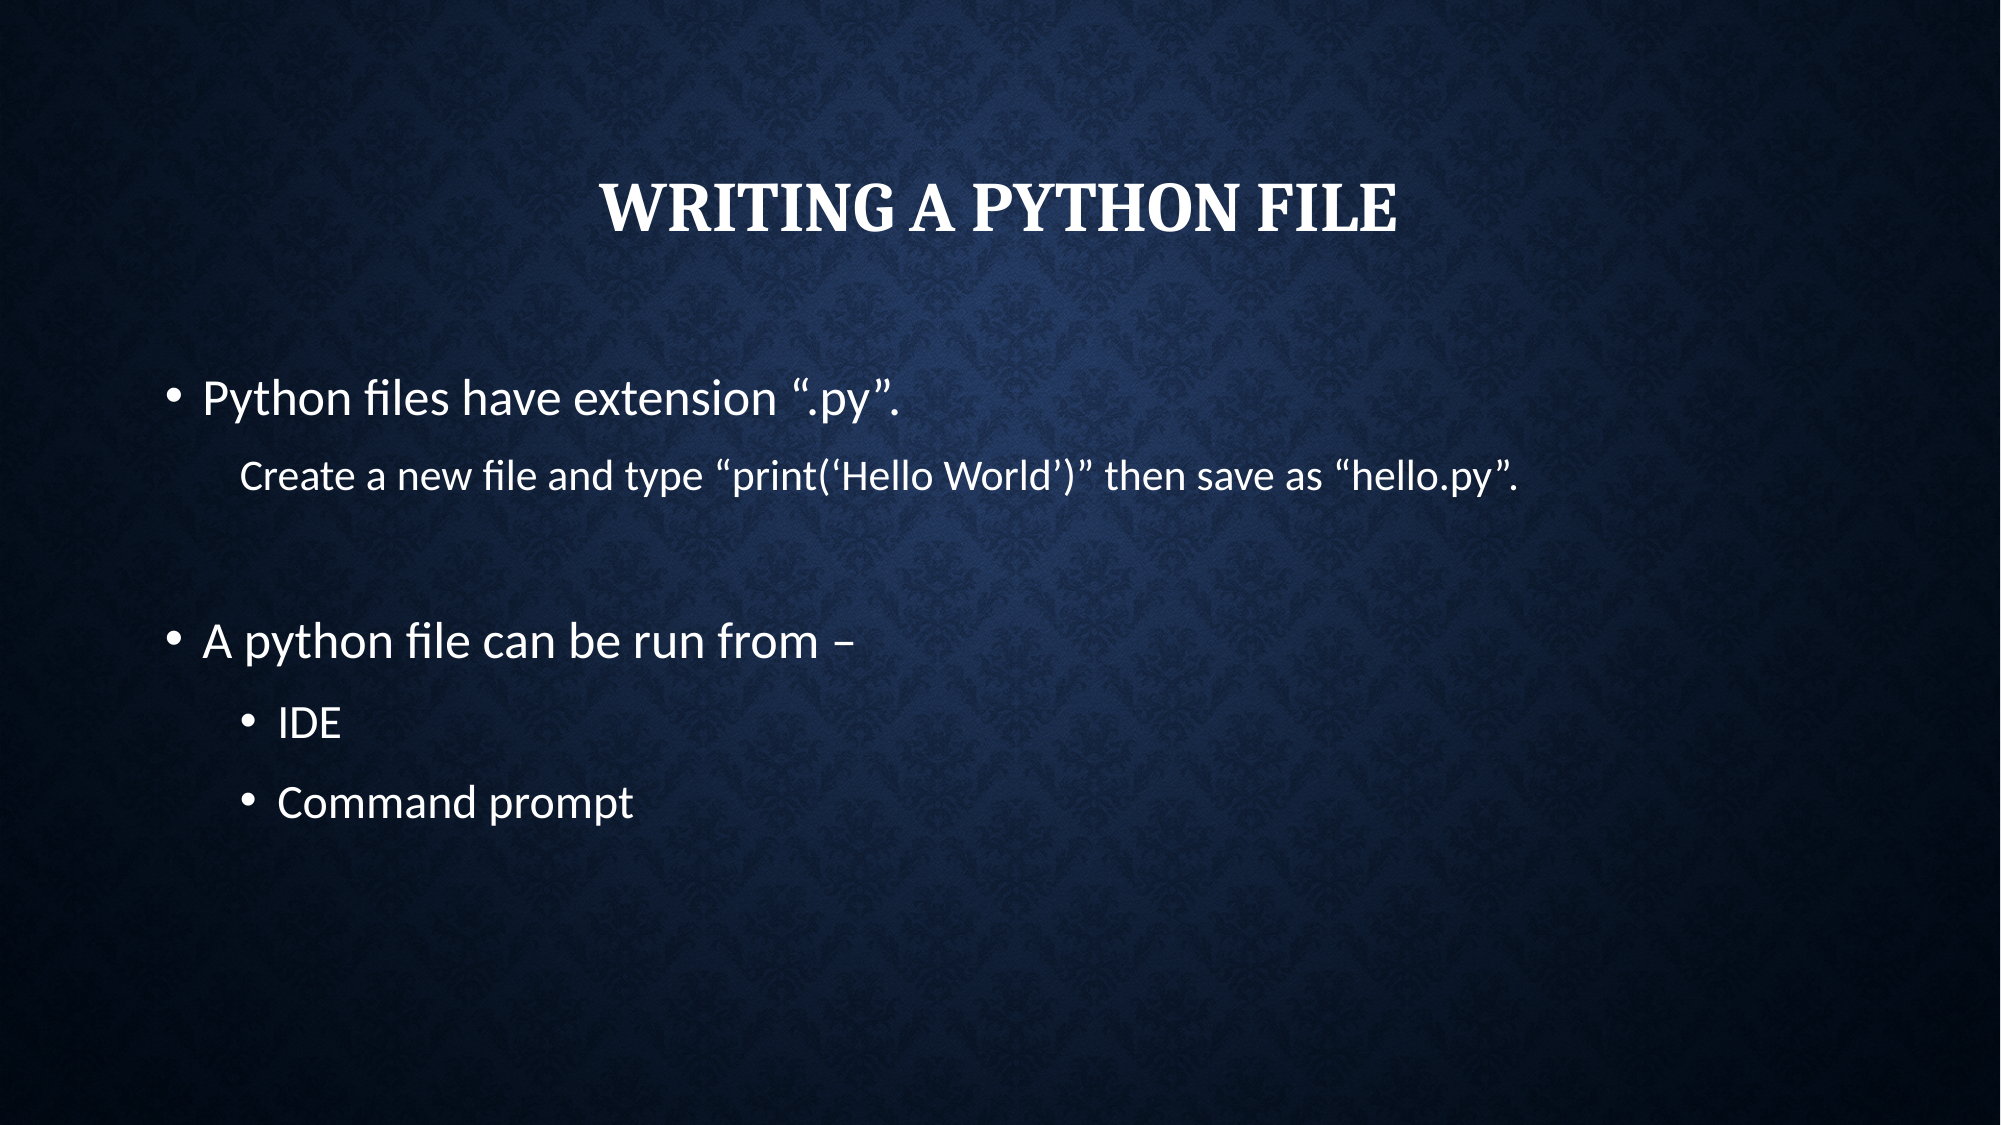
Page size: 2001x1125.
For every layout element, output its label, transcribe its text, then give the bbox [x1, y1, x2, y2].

title Writing a python file [149, 99, 1849, 318]
list Python files have extension “.py”. Create a new file and type “print(‘Hello World’)” then save as “hello.py”. A python file can be run from – IDE Command prompt [149, 343, 1849, 950]
